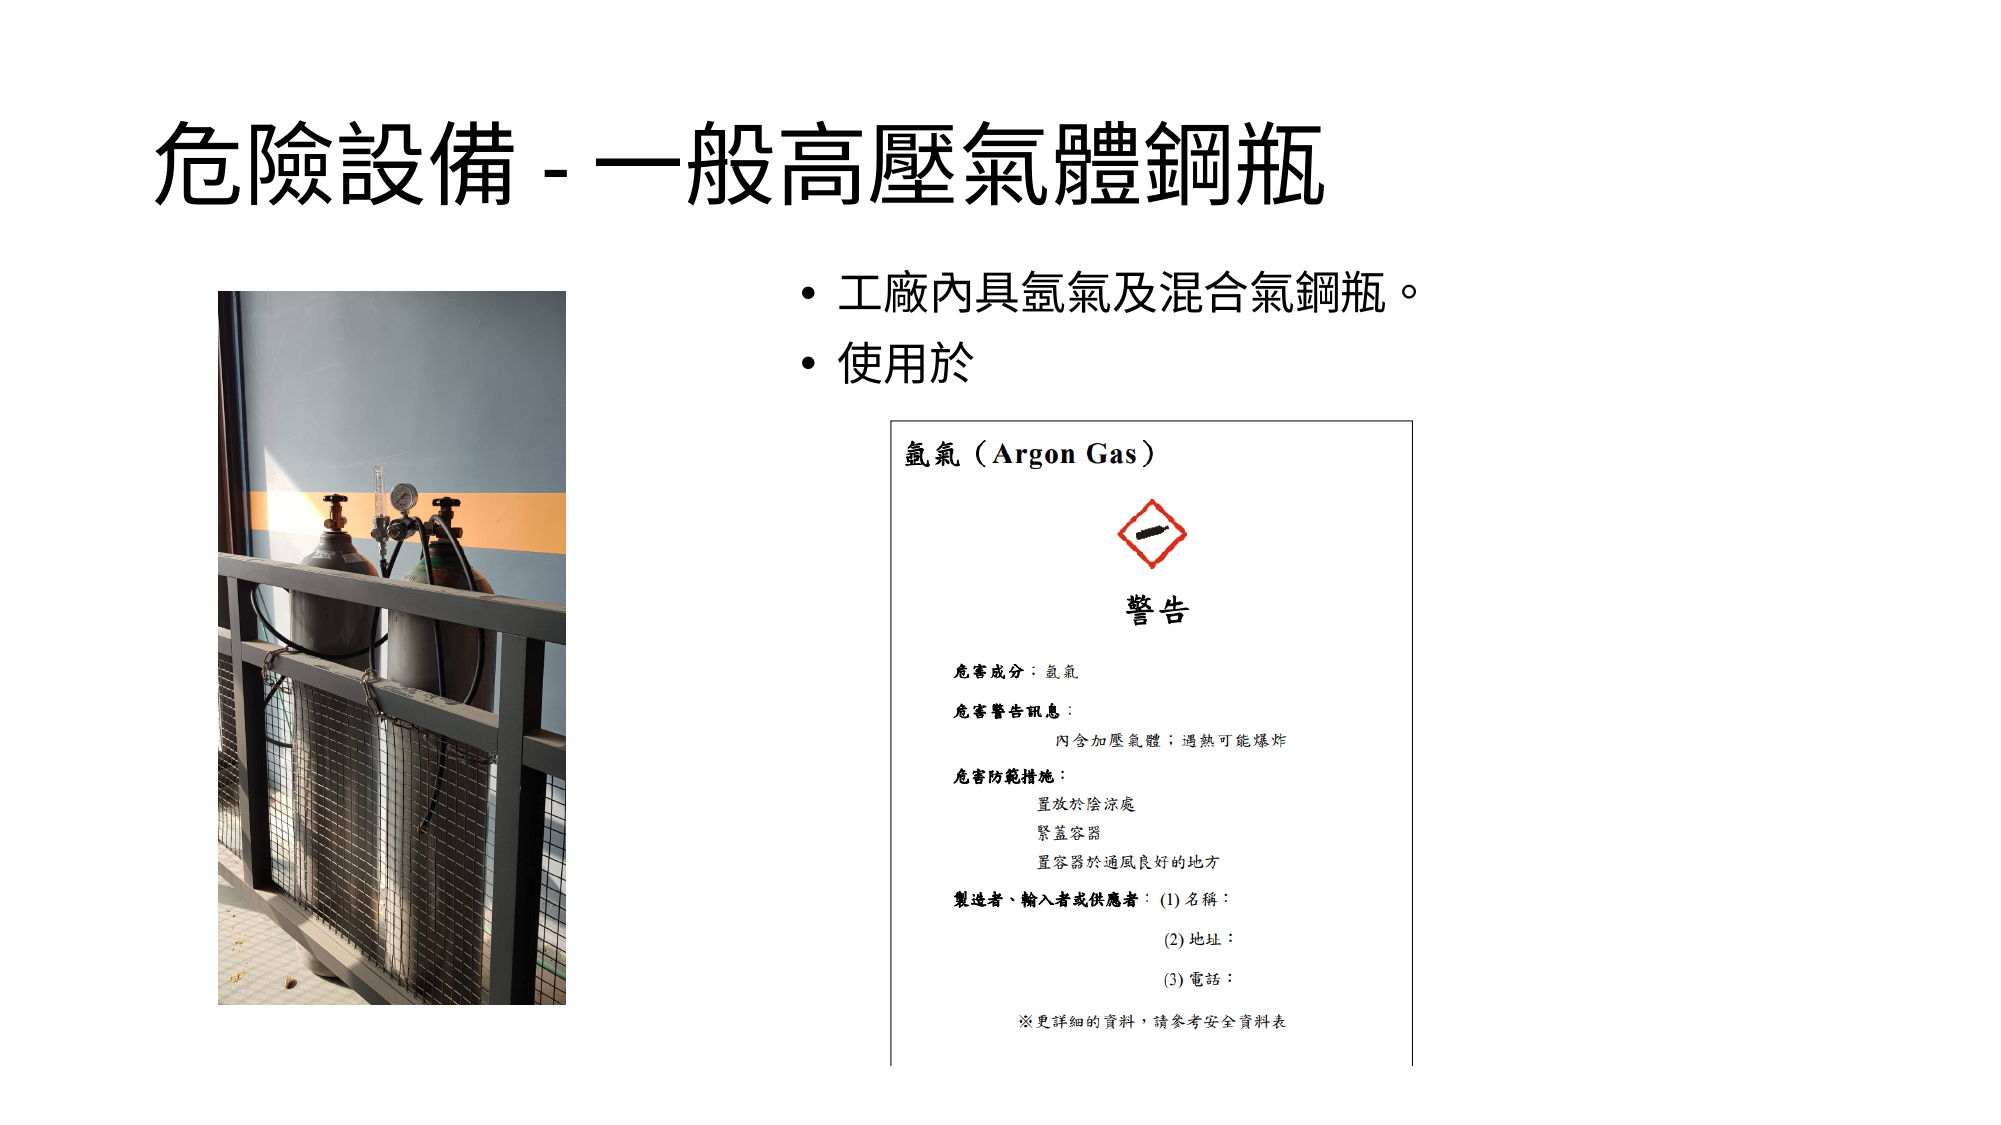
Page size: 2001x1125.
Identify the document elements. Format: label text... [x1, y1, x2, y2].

title 危險設備-一般高壓氣體鋼瓶 [137, 59, 1863, 278]
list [218, 291, 566, 1005]
picture [877, 401, 1419, 1066]
text_box 工廠內具氬氣及混合氣鋼瓶。 使用於 [785, 262, 1906, 977]
